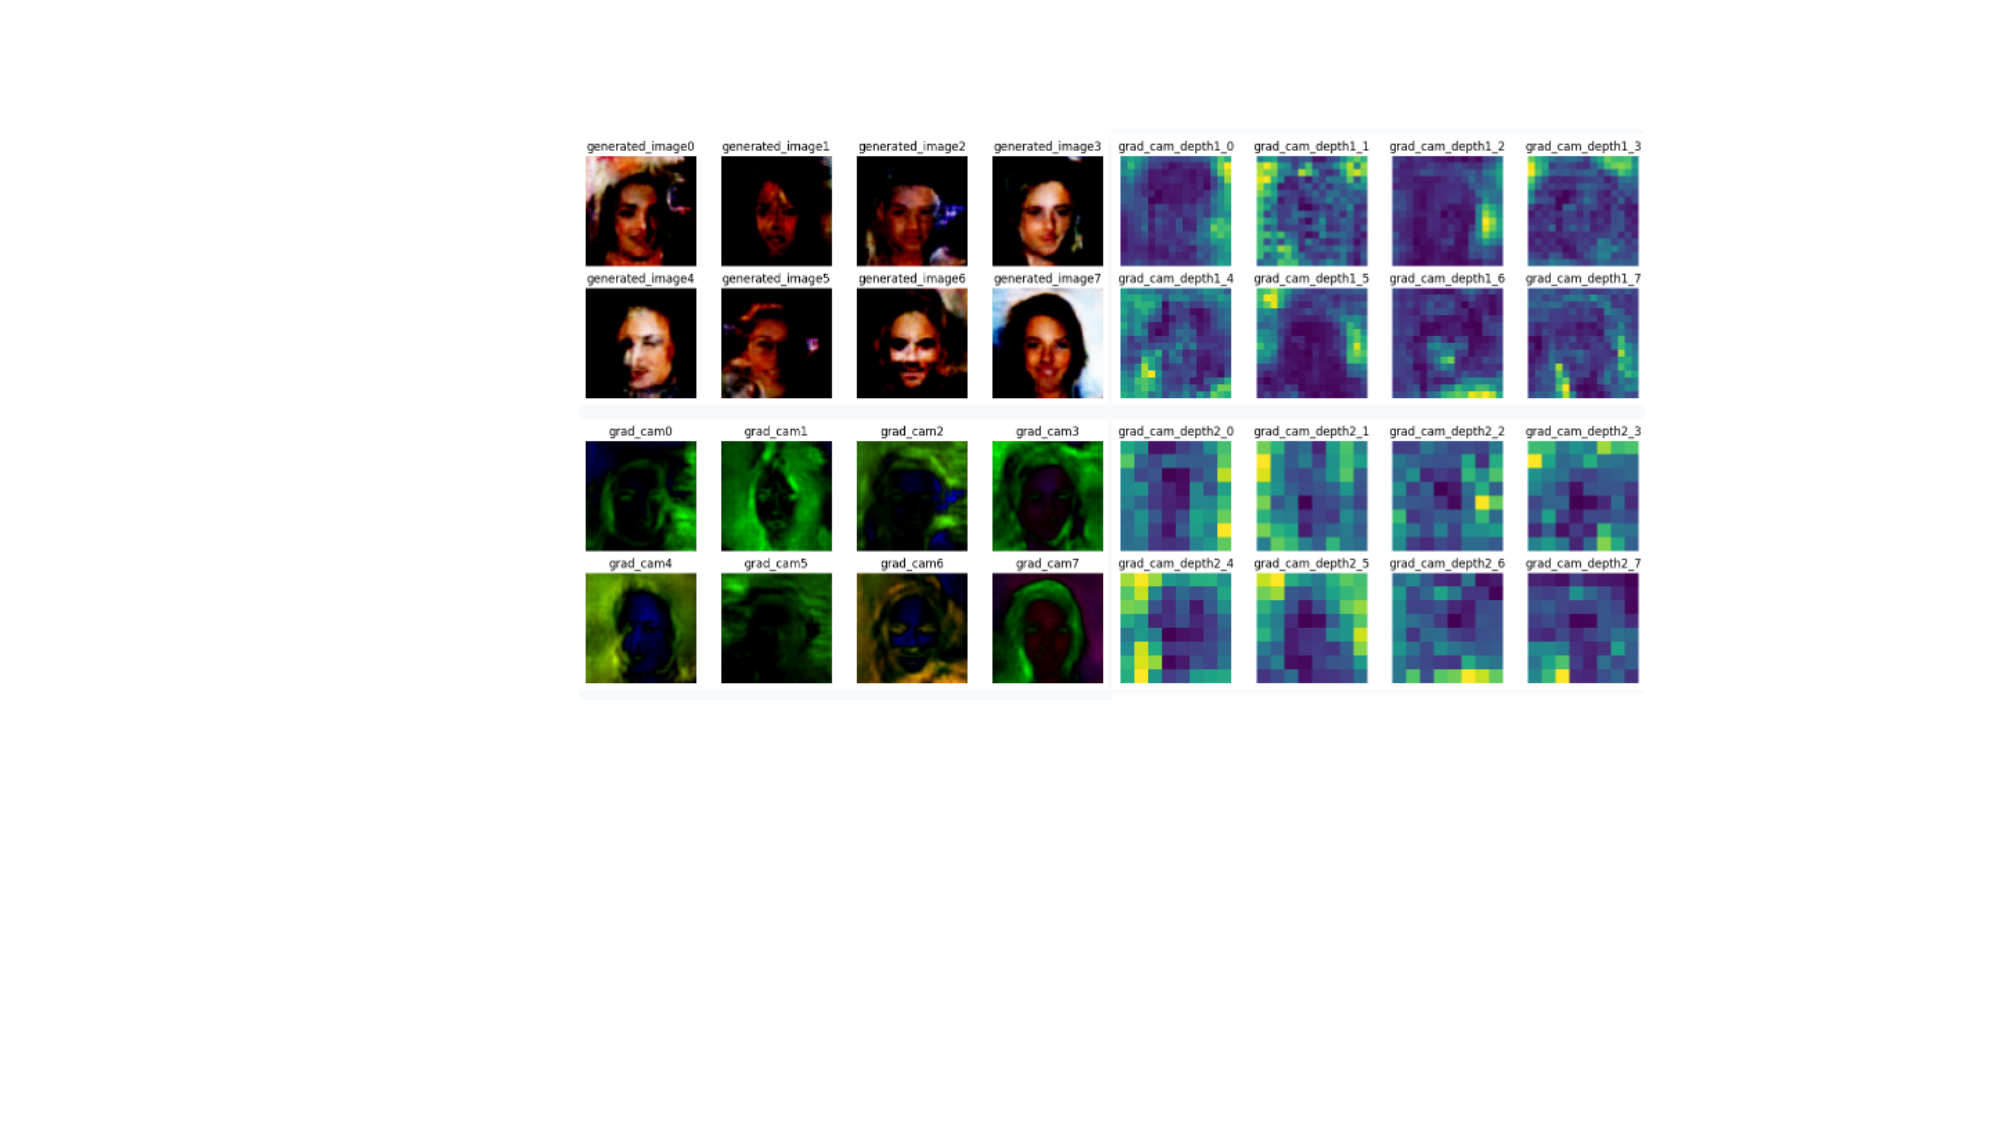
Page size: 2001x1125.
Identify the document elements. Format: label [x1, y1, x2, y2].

picture [579, 129, 1645, 700]
